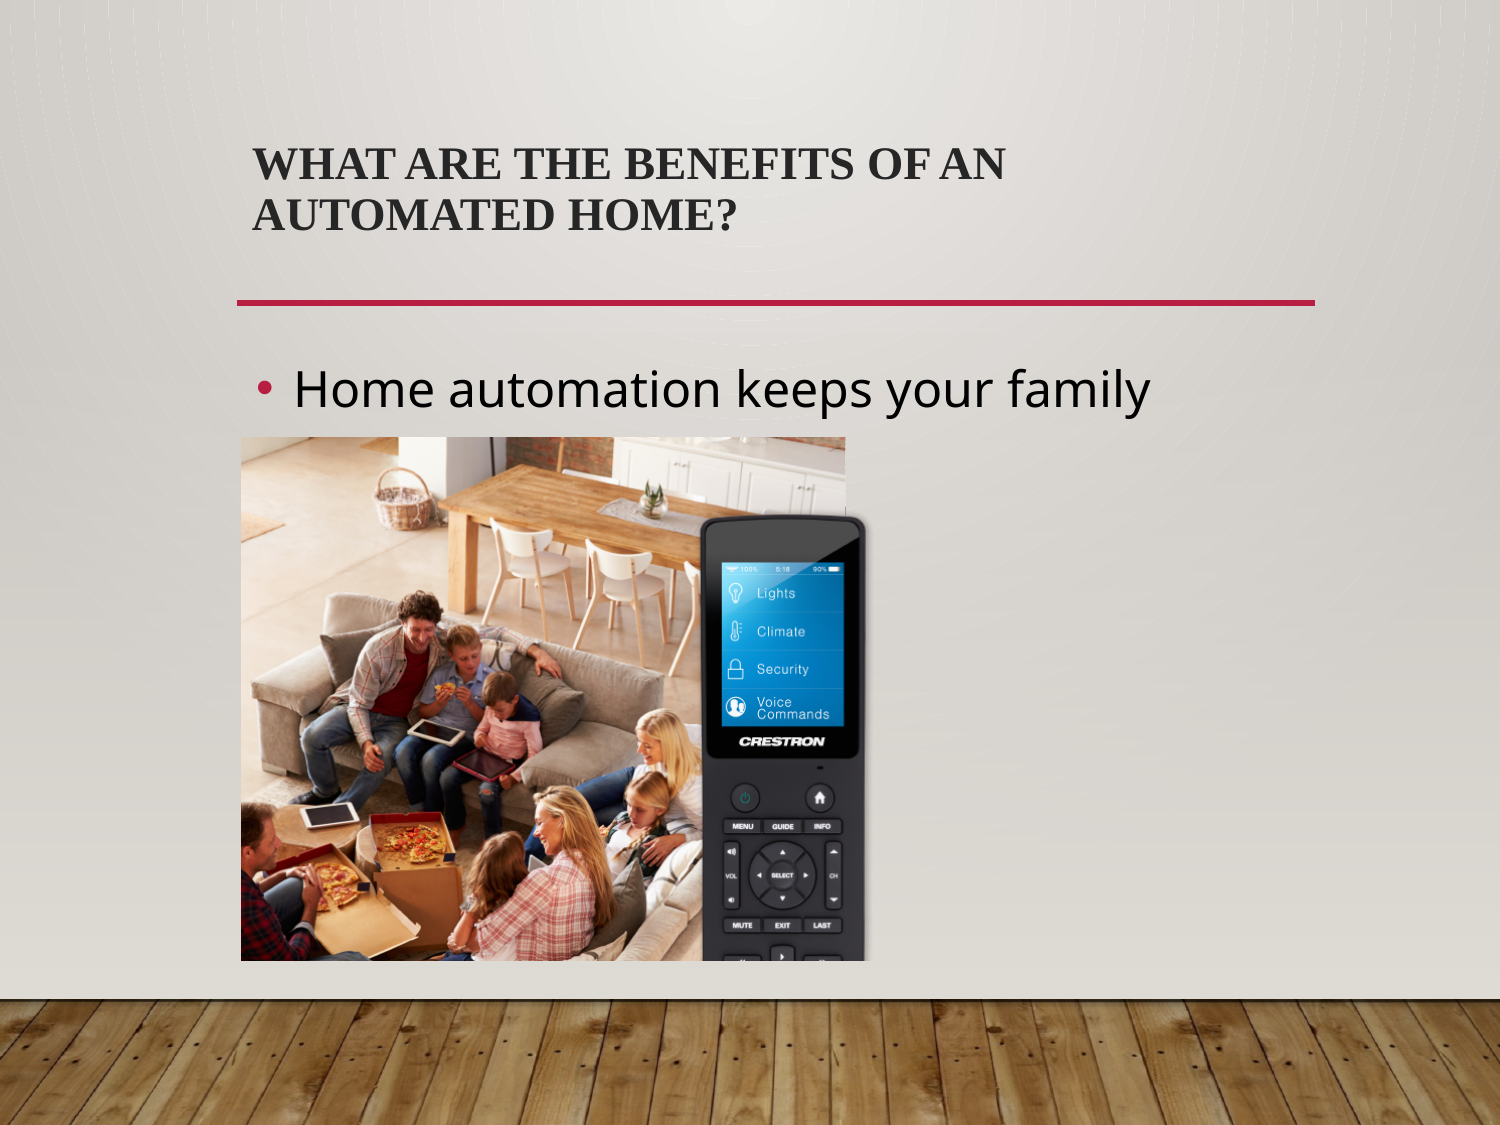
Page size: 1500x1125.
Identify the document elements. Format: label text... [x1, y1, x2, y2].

title What are the benefits of an automated home? [236, 131, 1315, 305]
list Home automation keeps your family comfortable. . [241, 338, 1320, 905]
picture [0, 999, 1500, 1125]
picture [240, 437, 930, 961]
